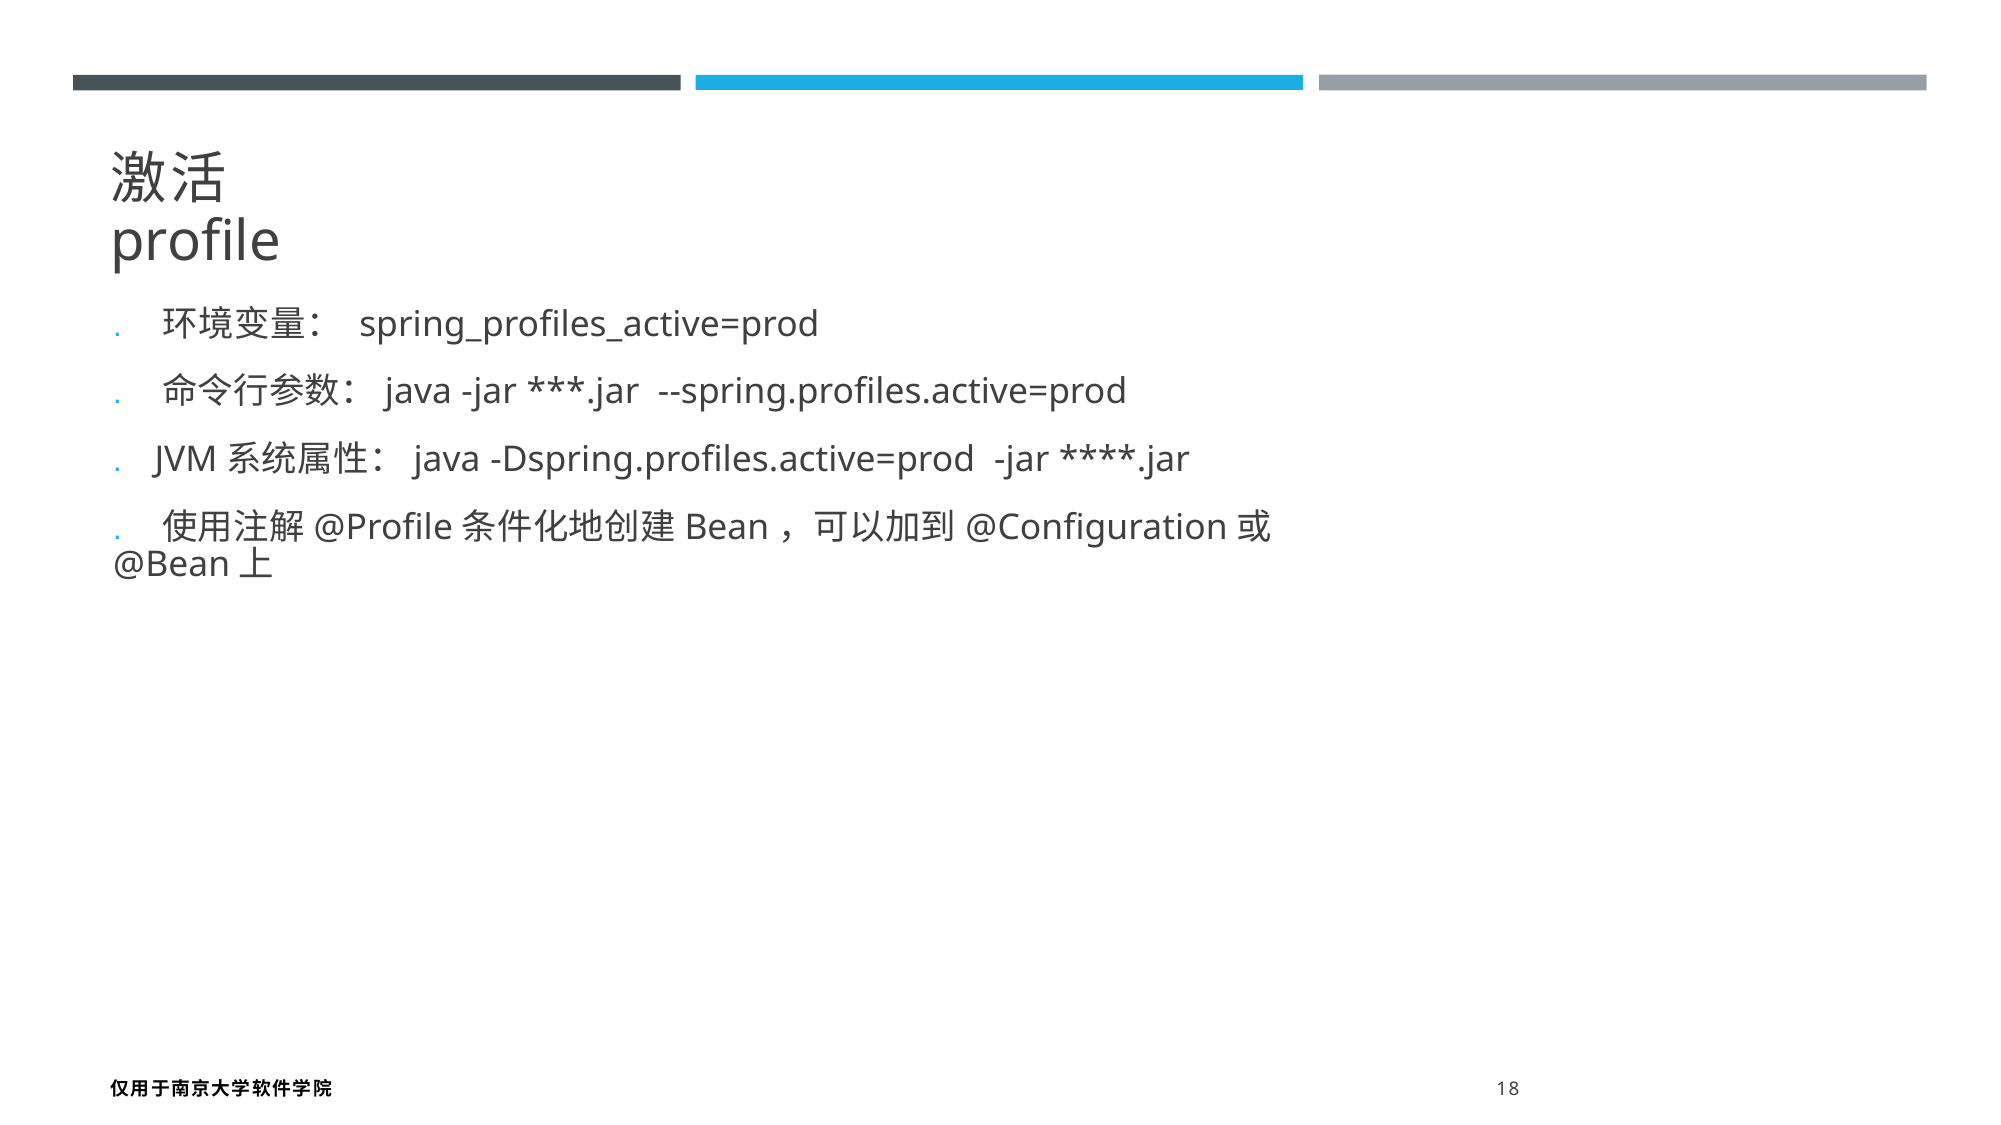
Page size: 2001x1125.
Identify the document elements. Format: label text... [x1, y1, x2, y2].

text_box 仅用于南京大学软件学院 18 [108, 1072, 1892, 1101]
text_box . 环境变量： spring_profiles_active=prod . 命令行参数：java -jar ***.jar --spring.profiles.active=prod . JVM系统属性：java -Dspring.profiles.active=prod -jar ****.jar . 使用注解@Profile条件化地创建Bean，可以加到@Configuration或@Bean上 [111, 303, 1384, 549]
text_box [695, 74, 1304, 90]
text_box 激活profile [108, 147, 408, 213]
text_box [1319, 74, 1927, 91]
text_box [73, 74, 681, 91]
